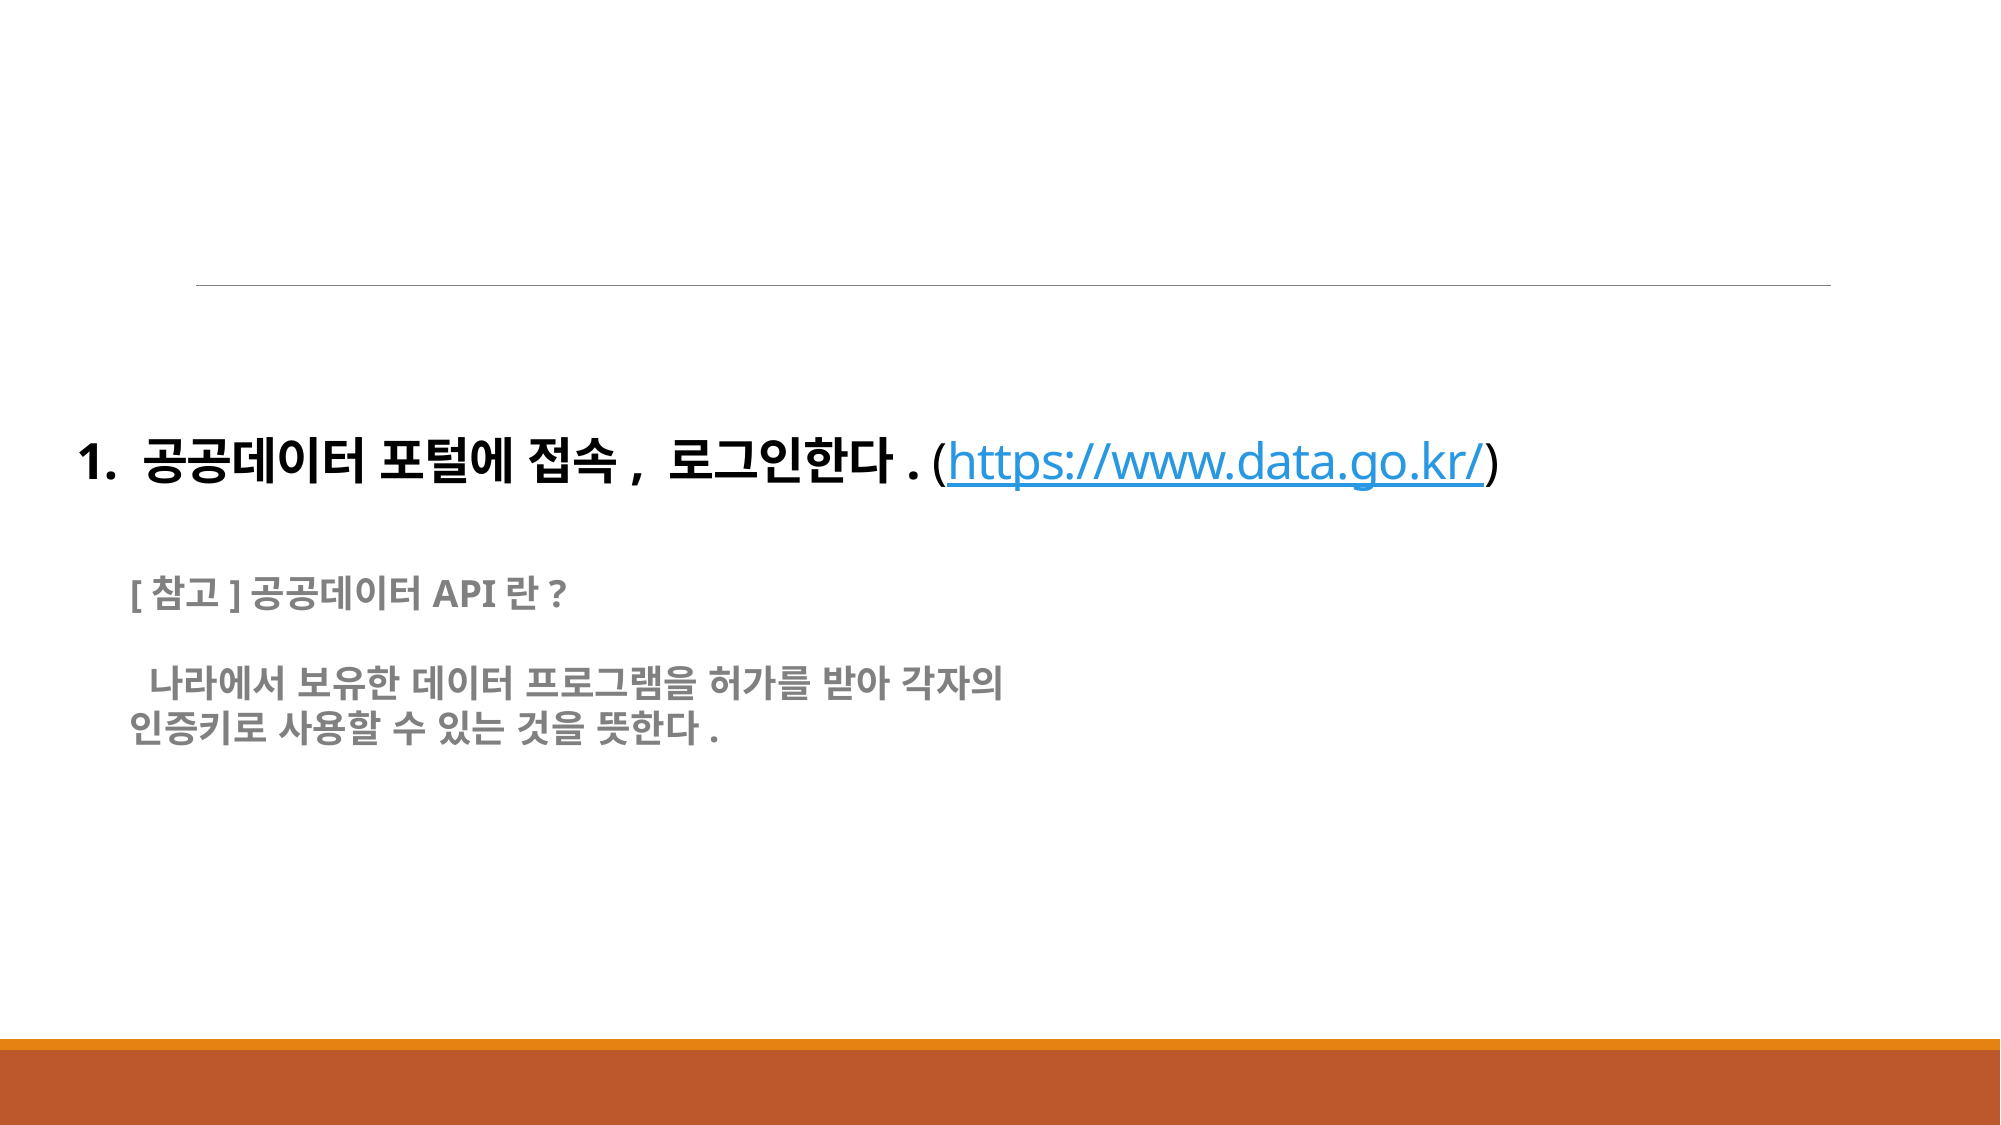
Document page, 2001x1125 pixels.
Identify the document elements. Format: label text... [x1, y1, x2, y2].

text_box [참고]공공데이터API란? 나라에서 보유한 데이터 프로그램을 허가를 받아 각자의 인증키로 사용할 수 있는 것을 뜻한다. [115, 562, 1116, 758]
title 1. 공공데이터 포털에 접속, 로그인한다. (https://www.data.go.kr/) [61, 280, 1753, 499]
